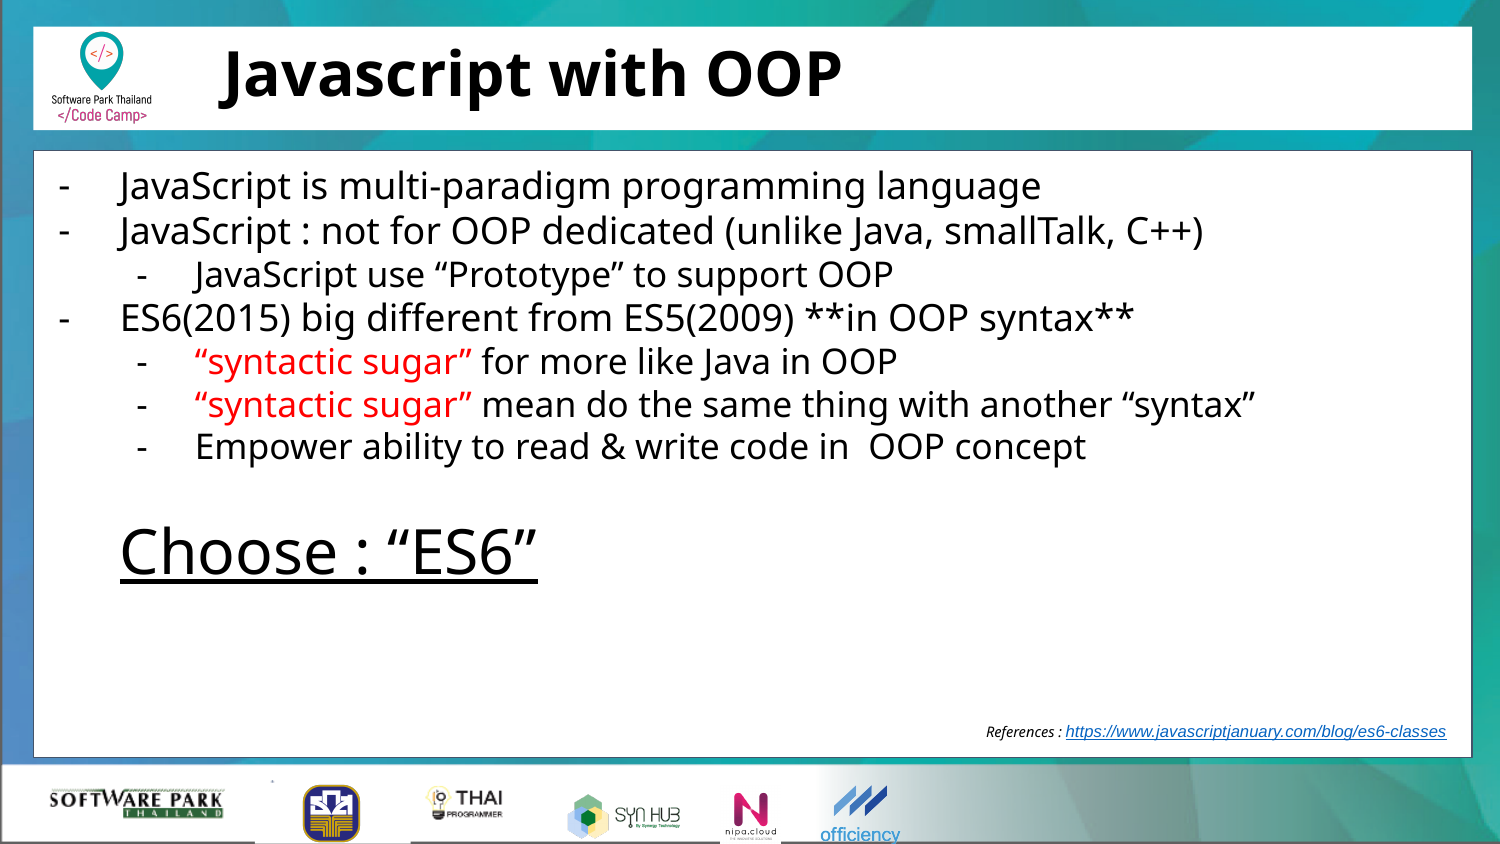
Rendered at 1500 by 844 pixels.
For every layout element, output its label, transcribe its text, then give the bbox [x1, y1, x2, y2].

title Javascript with OOP [212, 18, 1447, 134]
text_box References : https://www.javascriptjanuary.com/blog/es6-classes [970, 706, 1500, 777]
picture [0, 0, 1500, 844]
list JavaScript is multi-paradigm programming language JavaScript : not for OOP dedicated (unlike Java, smallTalk, C++) JavaScript use “Prototype” to support OOP ES6(2015) big different from ES5(2009) **in OOP syntax** “syntactic sugar” for more like Java in OOP “syntactic sugar” mean do the same thing with another “syntax” Empower ability to read & write code in OOP concept Choose : “ES6” [33, 150, 1473, 777]
